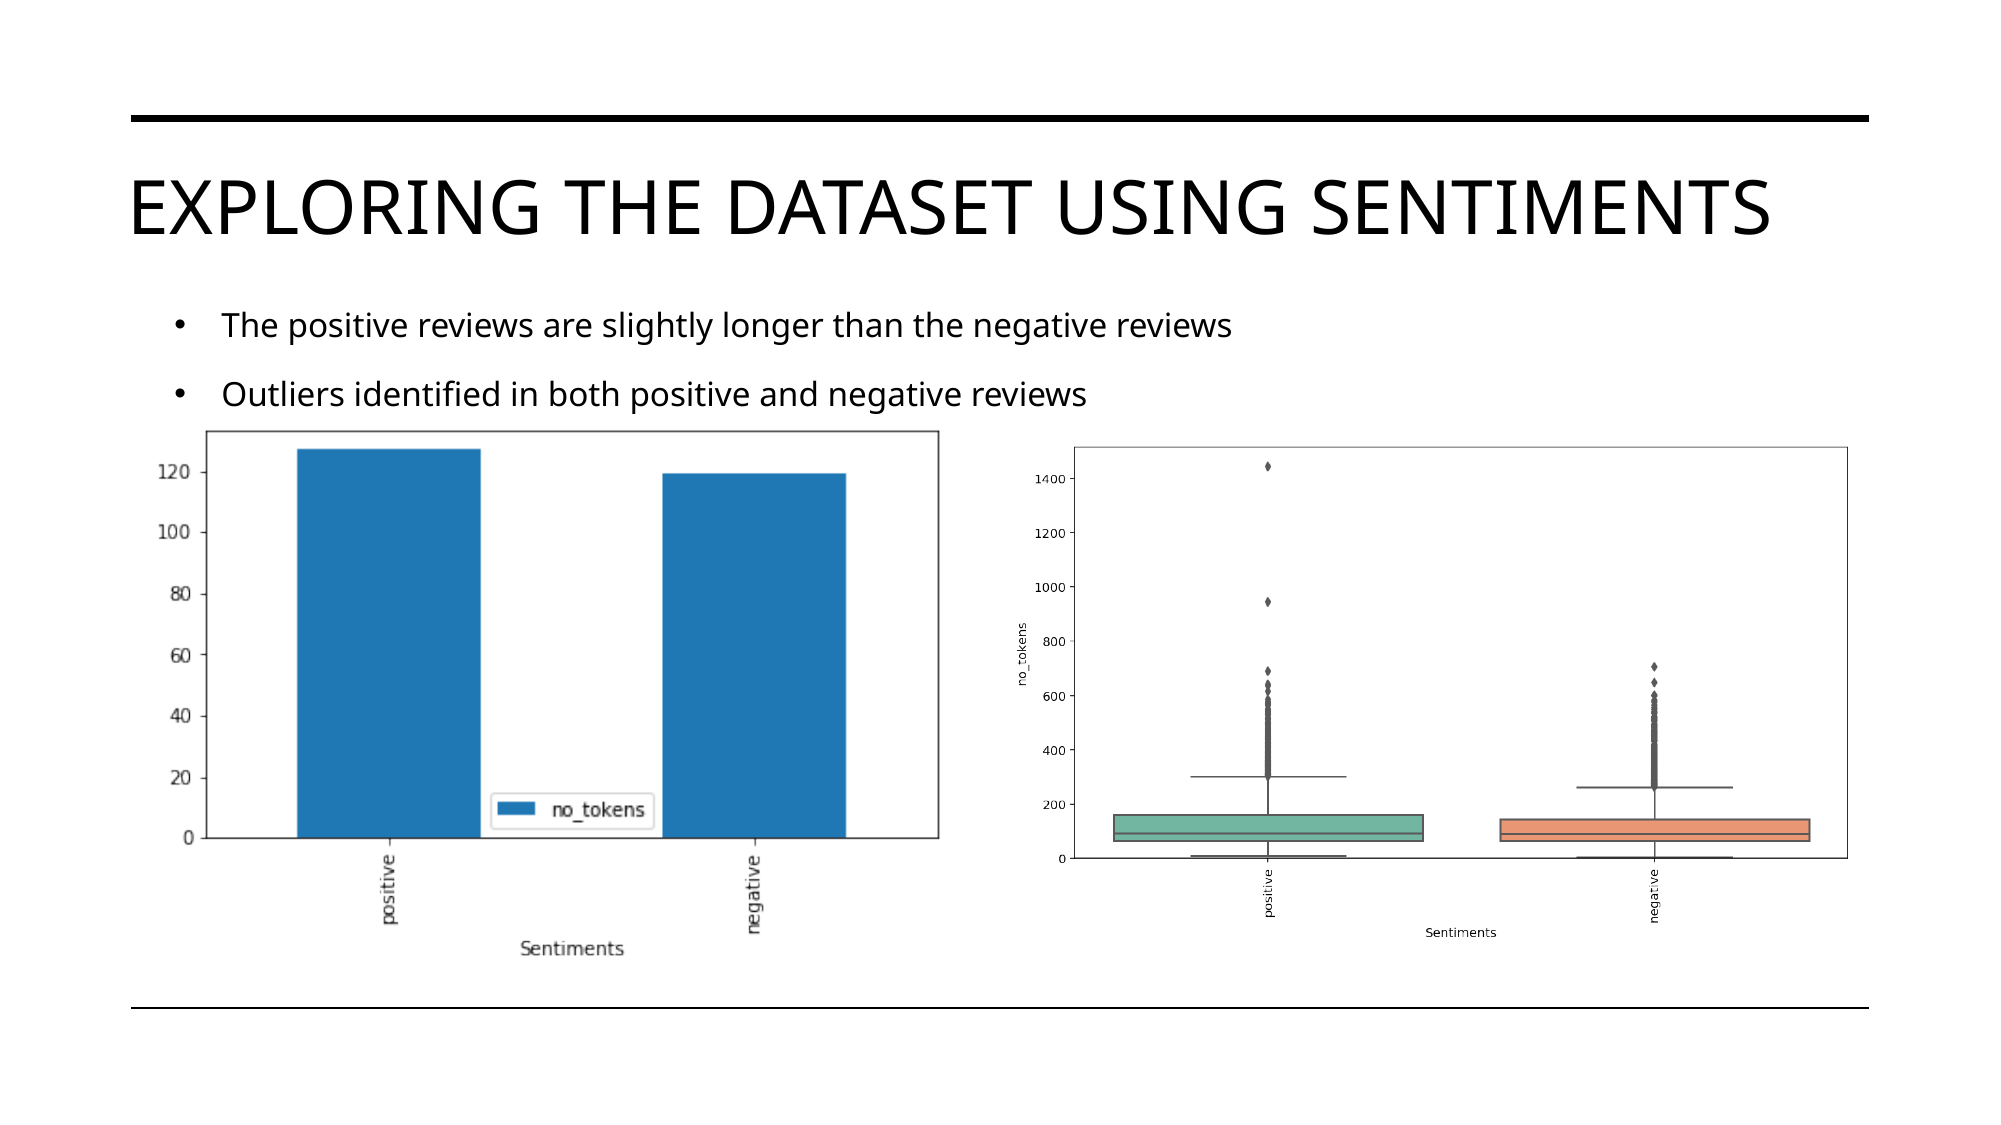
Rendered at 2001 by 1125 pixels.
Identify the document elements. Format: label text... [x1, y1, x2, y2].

title Exploring the dataset using sentiments [112, 152, 1858, 278]
list The positive reviews are slightly longer than the negative reviews Outliers identified in both positive and negative reviews [159, 289, 1818, 462]
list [144, 410, 957, 973]
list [1007, 436, 1858, 948]
